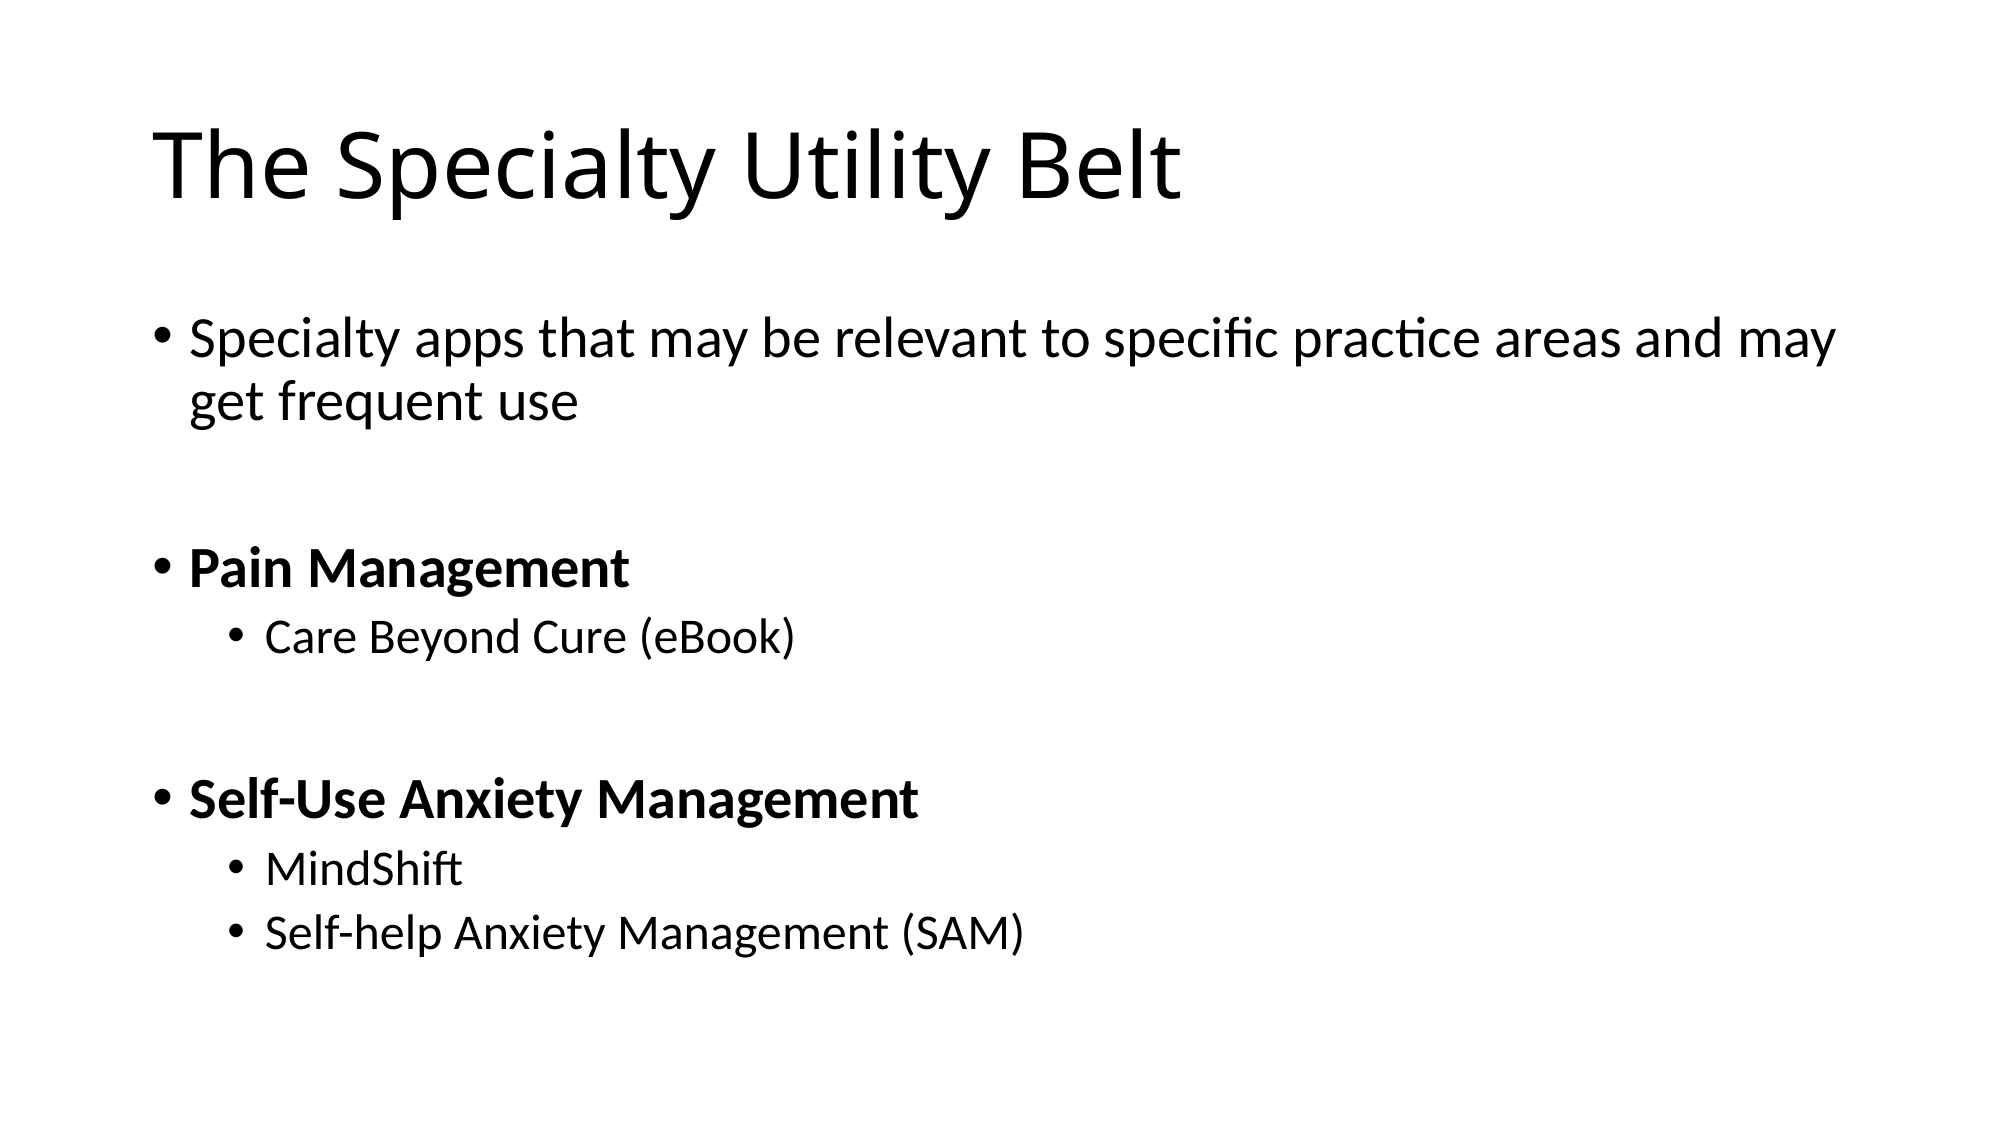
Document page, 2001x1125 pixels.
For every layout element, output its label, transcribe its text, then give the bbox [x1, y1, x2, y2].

list Specialty apps that may be relevant to specific practice areas and may get frequent use Pain Management Care Beyond Cure (eBook) Self-Use Anxiety Management MindShift Self-help Anxiety Management (SAM) [137, 299, 1863, 1014]
title The Specialty Utility Belt [137, 59, 1863, 278]
